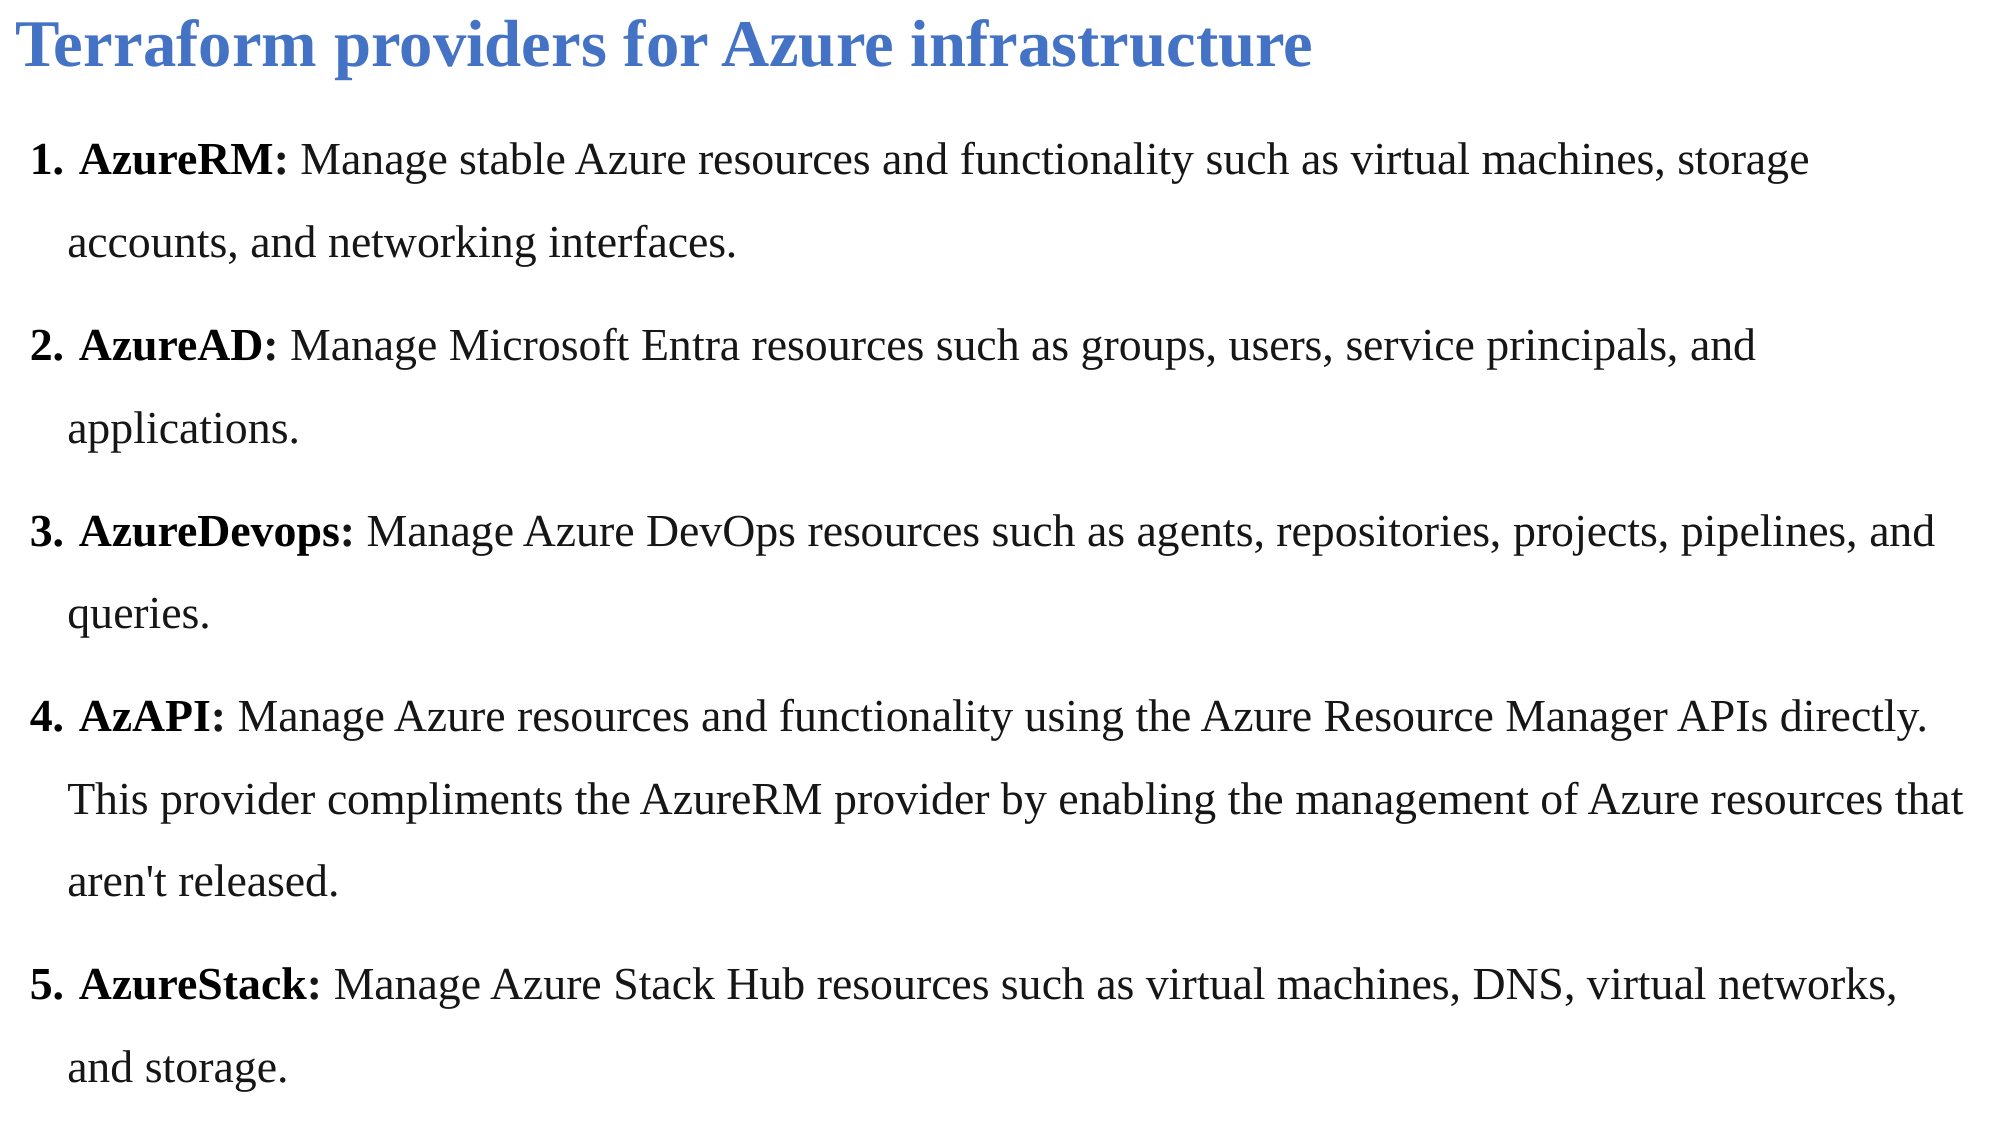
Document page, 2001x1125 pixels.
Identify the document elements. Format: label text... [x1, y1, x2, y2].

title Terraform providers for Azure infrastructure [0, 0, 2000, 92]
list AzureRM: Manage stable Azure resources and functionality such as virtual machines, storage accounts, and networking interfaces. AzureAD: Manage Microsoft Entra resources such as groups, users, service principals, and applications. AzureDevops: Manage Azure DevOps resources such as agents, repositories, projects, pipelines, and queries. AzAPI: Manage Azure resources and functionality using the Azure Resource Manager APIs directly. This provider compliments the AzureRM provider by enabling the management of Azure resources that aren't released. AzureStack: Manage Azure Stack Hub resources such as virtual machines, DNS, virtual networks, and storage. [14, 94, 1983, 1103]
